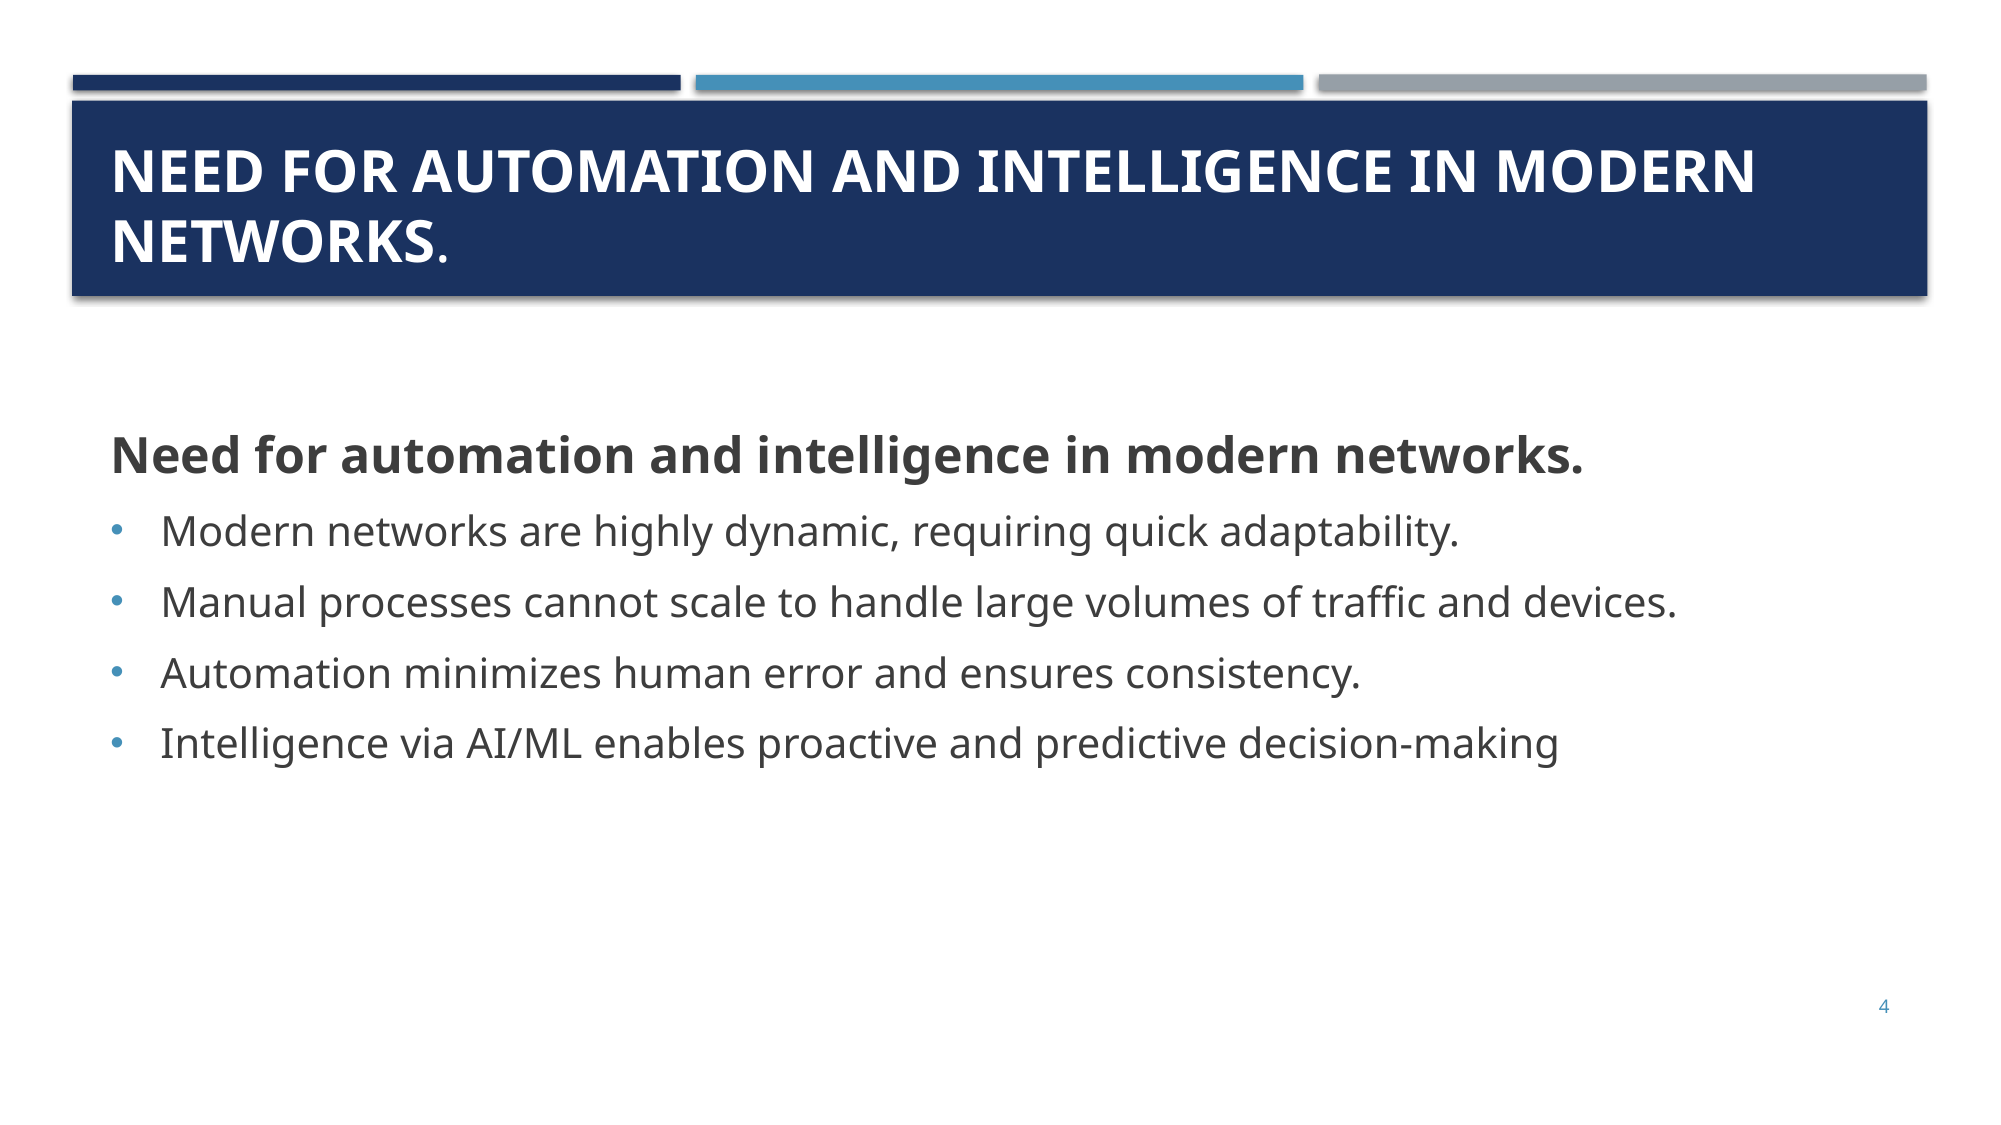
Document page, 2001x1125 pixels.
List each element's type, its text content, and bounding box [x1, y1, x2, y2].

slide_number 4 [1732, 977, 1905, 1037]
title Need for automation and intelligence in modern networks. [95, 115, 1905, 282]
list Need for automation and intelligence in modern networks. Modern networks are highly dynamic, requiring quick adaptability. Manual processes cannot scale to handle large volumes of traffic and devices. Automation minimizes human error and ensures consistency. Intelligence via AI/ML enables proactive and predictive decision-making [95, 357, 1905, 962]
